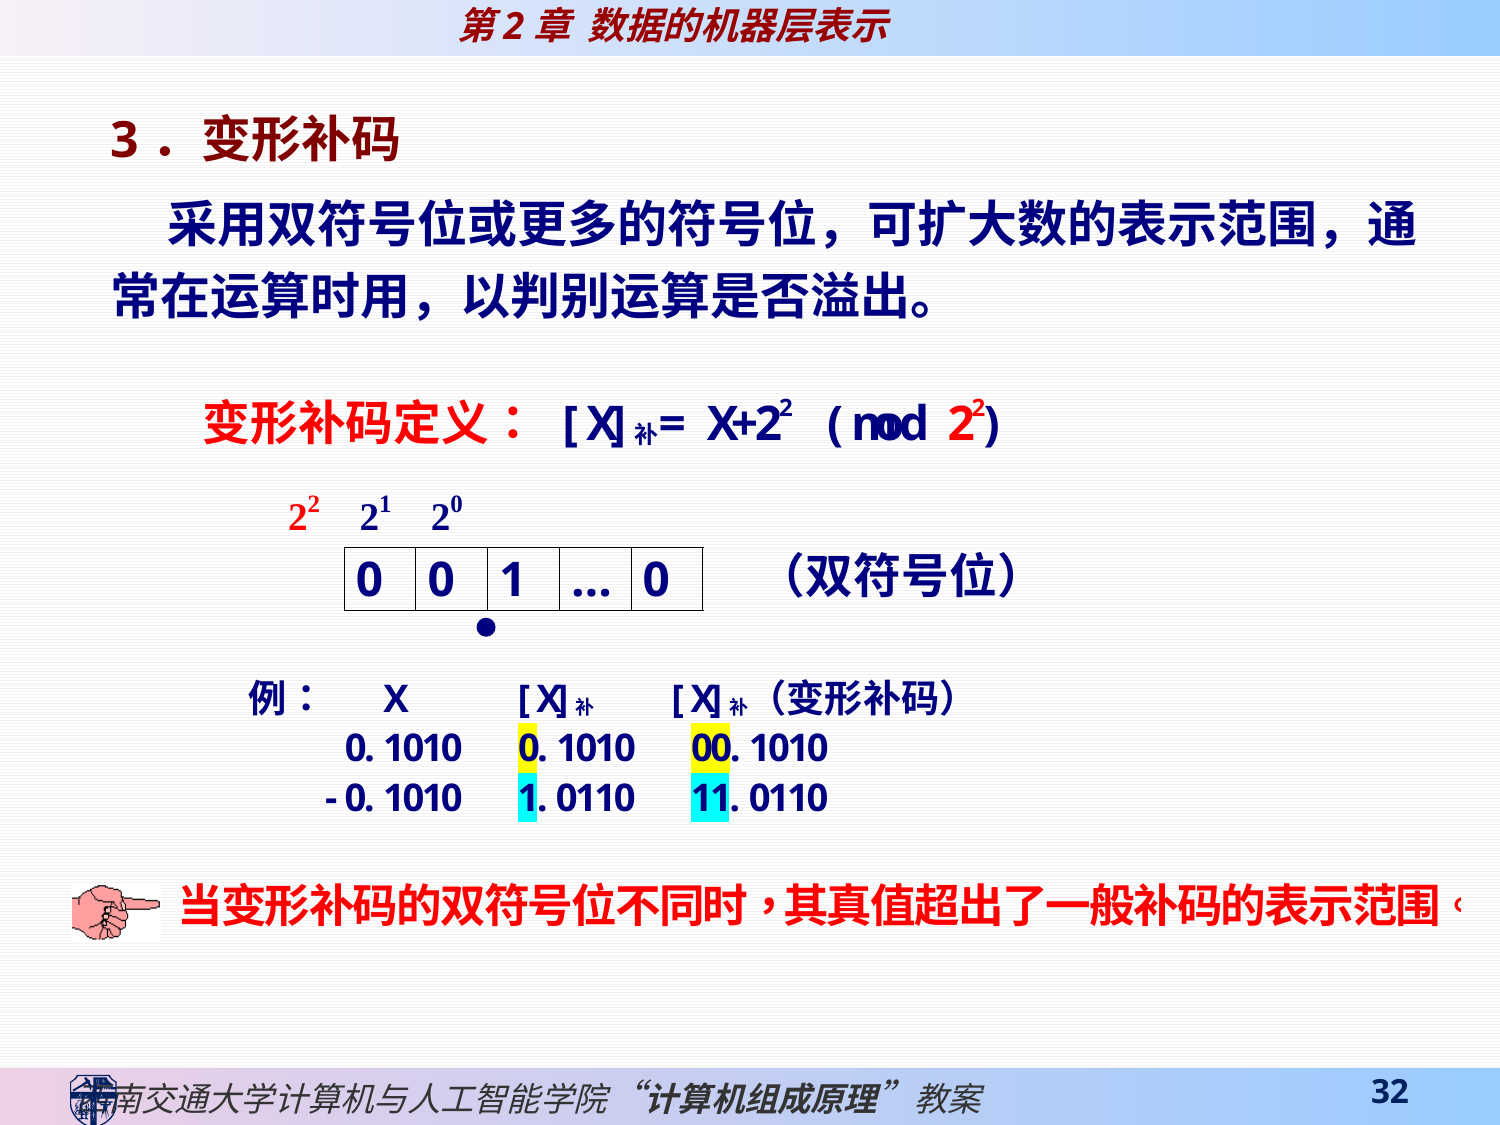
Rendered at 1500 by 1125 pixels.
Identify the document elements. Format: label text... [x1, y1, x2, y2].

text_box 3．变形补码 采用双符号位或更多的符号位，可扩大数的表示范围，通常在运算时用，以判别运算是否溢出。 [95, 70, 1461, 332]
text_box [93, 391, 1098, 706]
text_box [71, 876, 1462, 992]
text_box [248, 673, 1438, 851]
